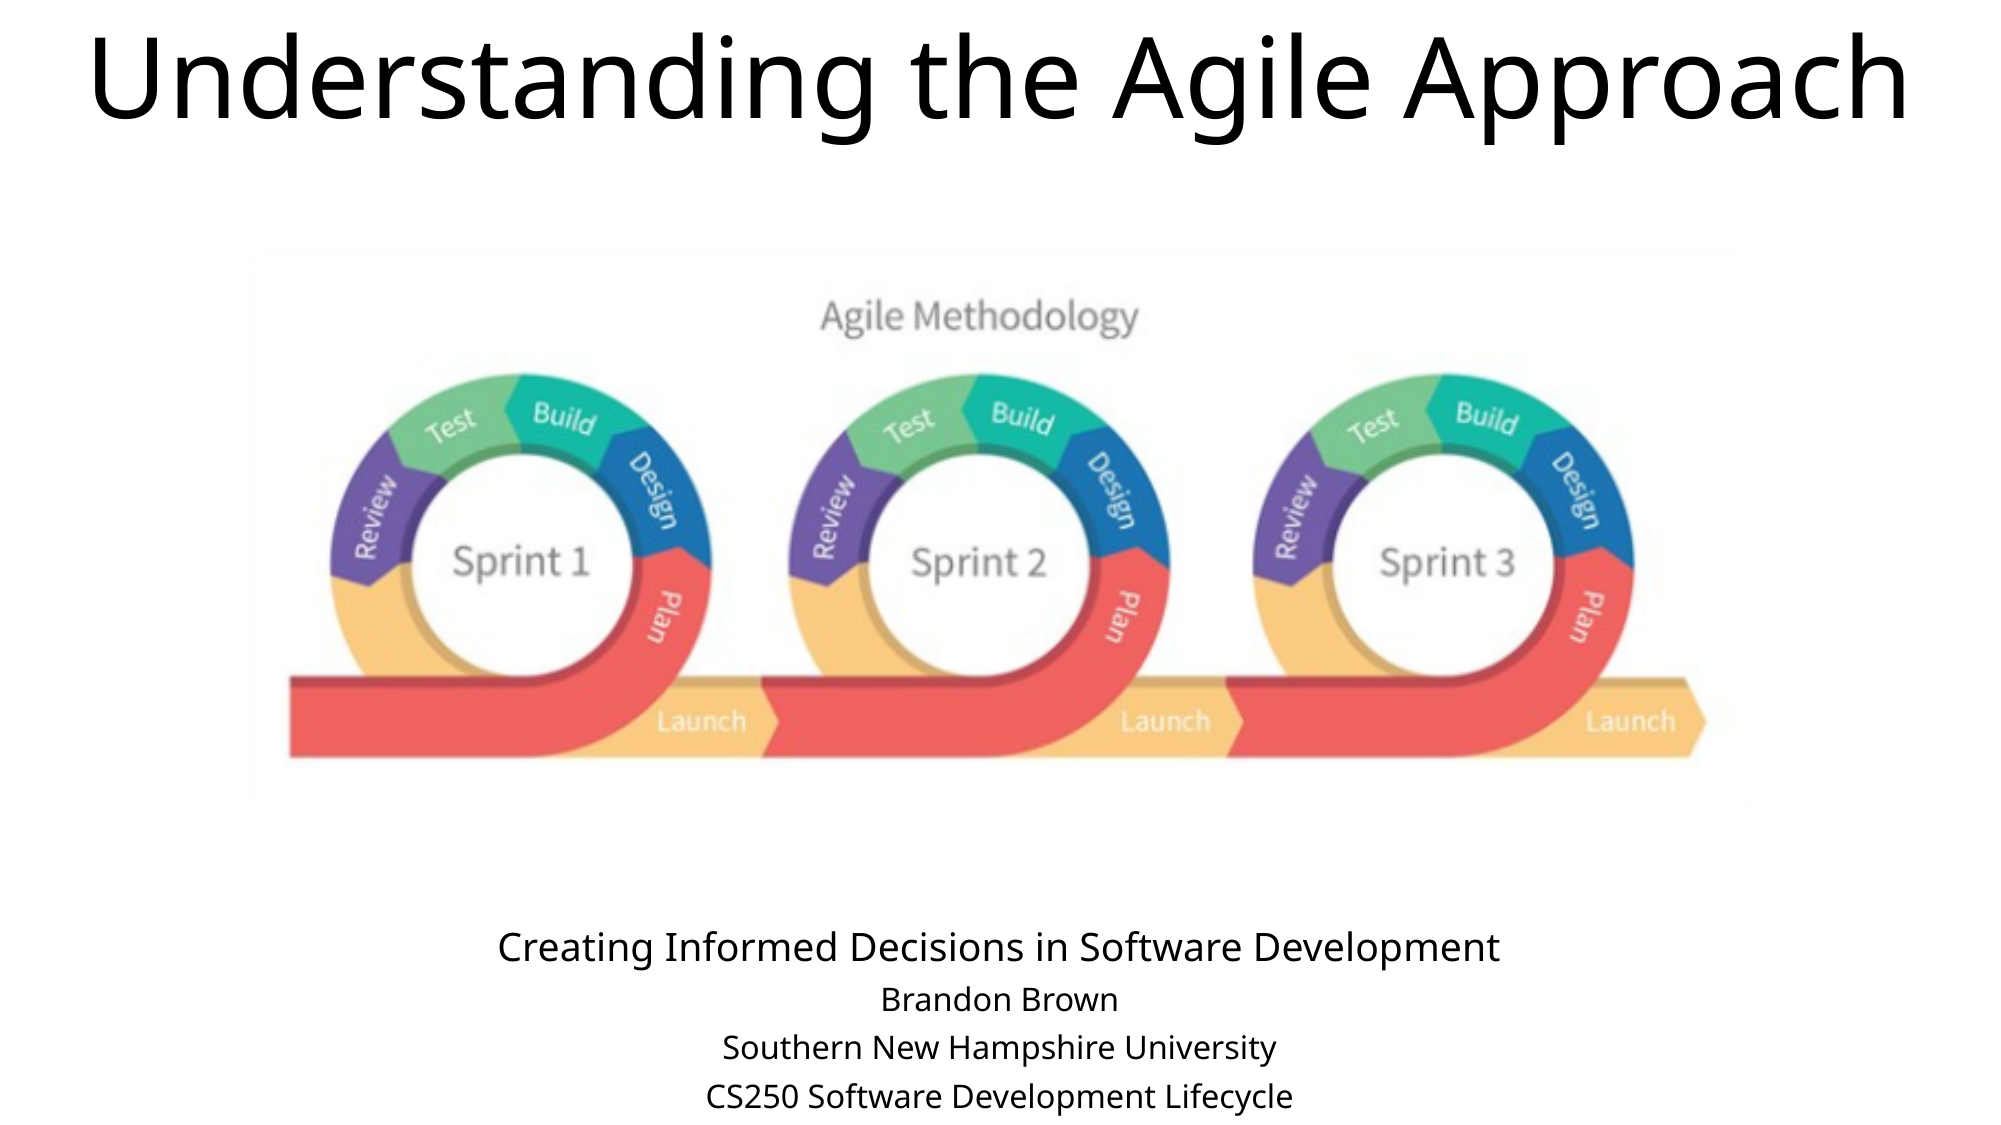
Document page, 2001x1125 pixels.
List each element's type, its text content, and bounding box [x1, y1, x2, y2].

picture [249, 251, 1750, 813]
title Understanding the Agile Approach [0, 0, 2000, 150]
subtitle Creating Informed Decisions in Software Development Brandon Brown Southern New Hampshire University CS250 Software Development Lifecycle [249, 919, 1750, 1125]
